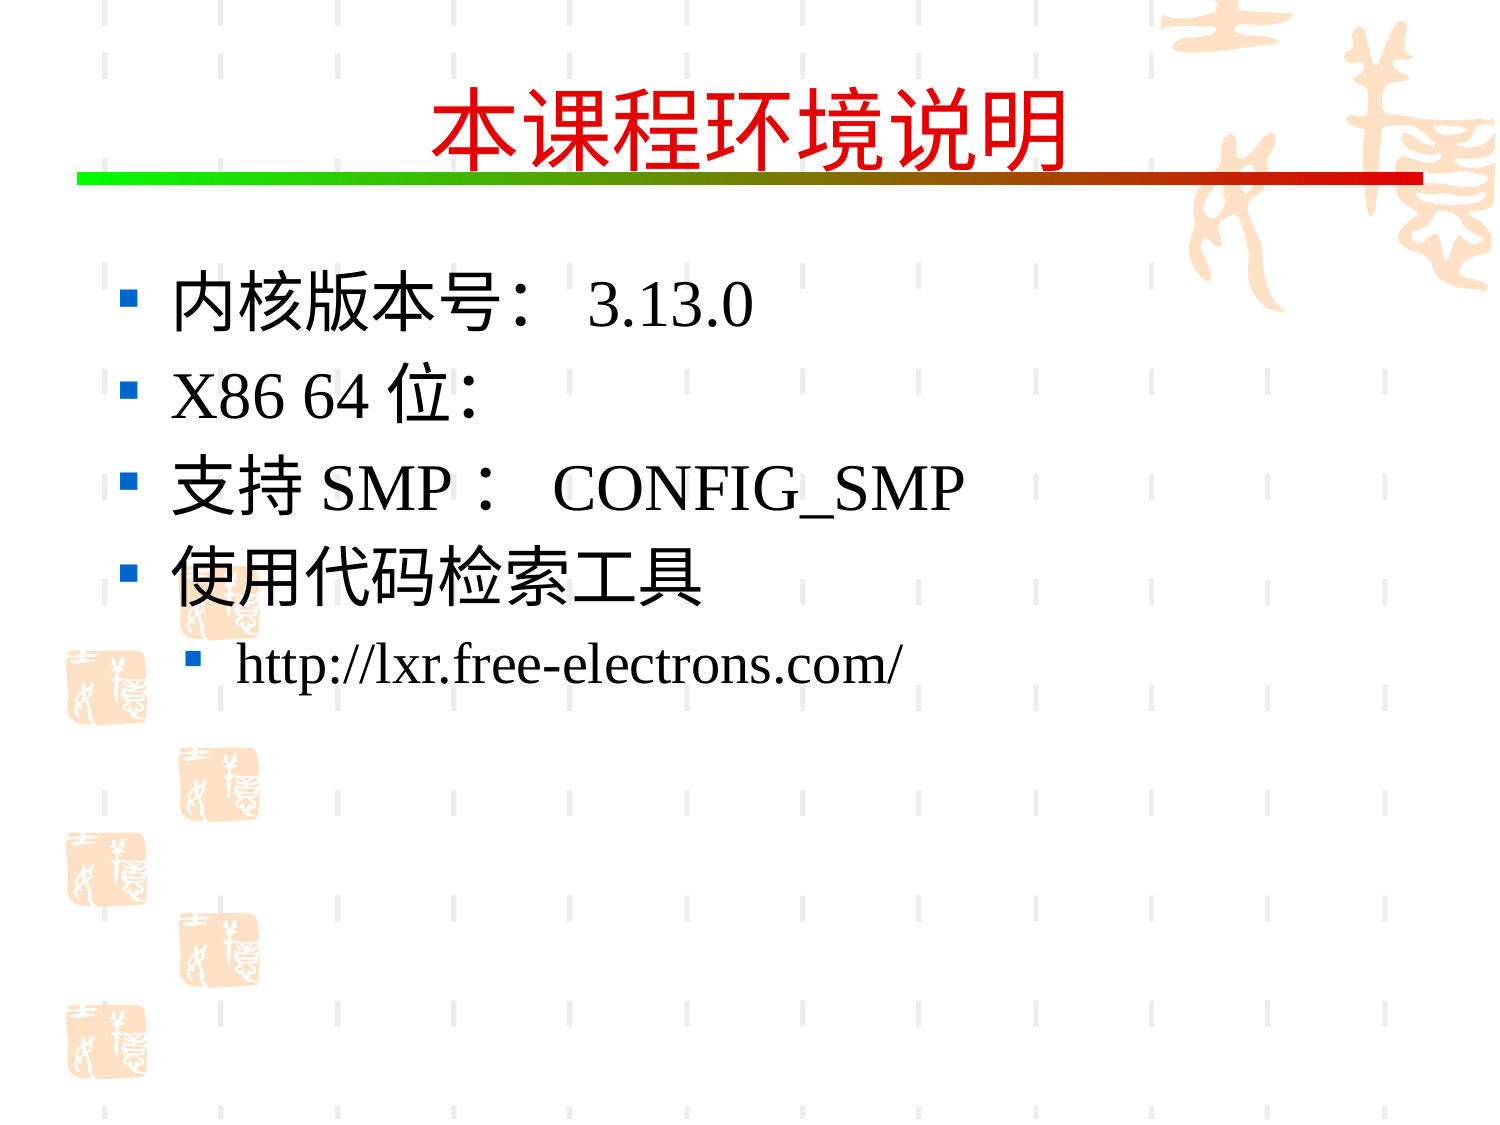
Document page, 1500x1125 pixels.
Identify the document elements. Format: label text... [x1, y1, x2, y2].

list 内核版本号：3.13.0 X86 64位： 支持SMP：CONFIG_SMP 使用代码检索工具 http://lxr.free-electrons.com/ [99, 262, 1438, 998]
title 本课程环境说明 [48, 44, 1451, 219]
